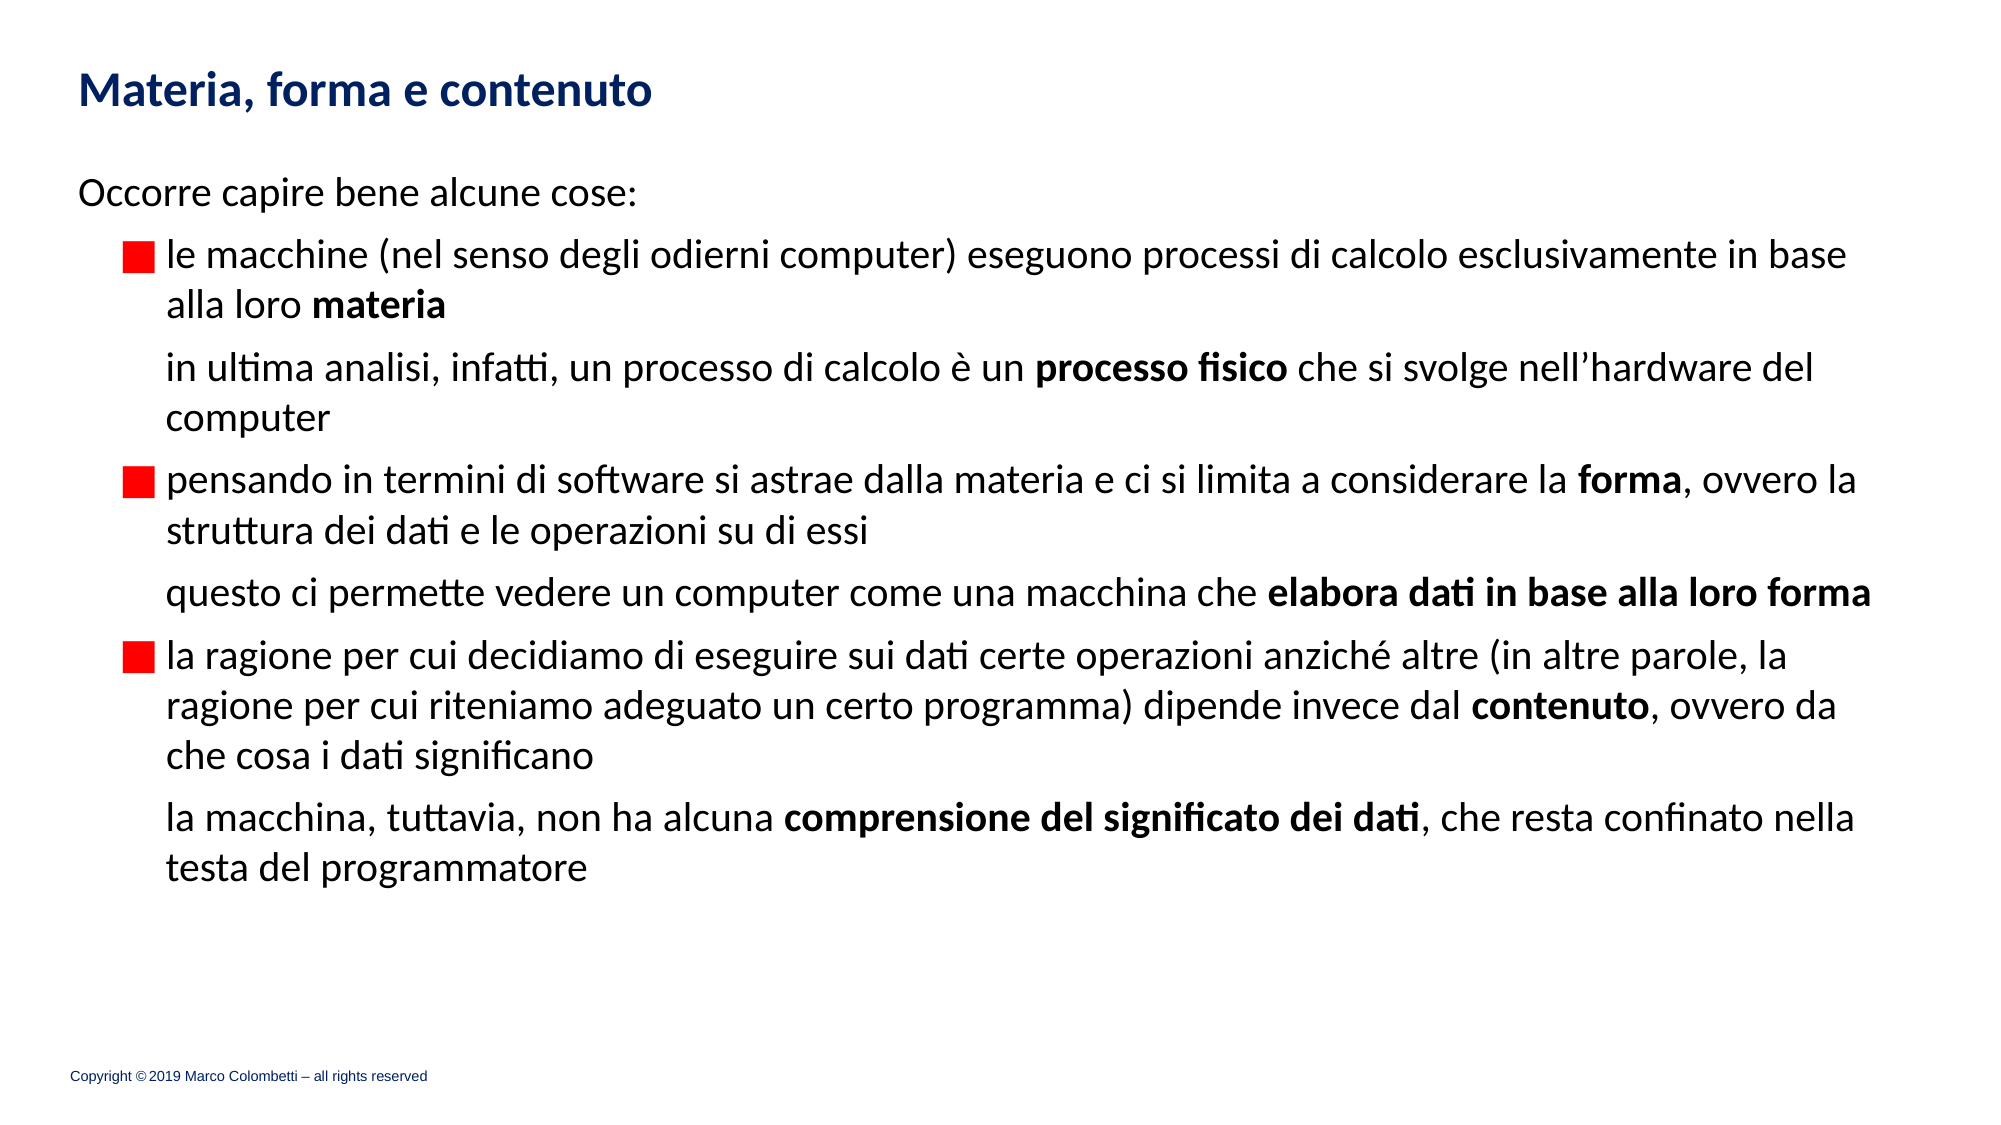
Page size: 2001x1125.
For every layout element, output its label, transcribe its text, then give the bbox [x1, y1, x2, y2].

list Occorre capire bene alcune cose: le macchine (nel senso degli odierni computer) eseguono processi di calcolo esclusivamente in base alla loro materia in ultima analisi, infatti, un processo di calcolo è un processo fisico che si svolge nell’hardware del computer pensando in termini di software si astrae dalla materia e ci si limita a considerare la forma, ovvero la struttura dei dati e le operazioni su di essi questo ci permette vedere un computer come una macchina che elabora dati in base alla loro forma la ragione per cui decidiamo di eseguire sui dati certe operazioni anziché altre (in altre parole, la ragione per cui riteniamo adeguato un certo programma) dipende invece dal contenuto, ovvero da che cosa i dati significano la macchina, tuttavia, non ha alcuna comprensione del significato dei dati, che resta confinato nella testa del programmatore [63, 157, 1921, 1019]
title Materia, forma e contenuto [63, 48, 1940, 147]
